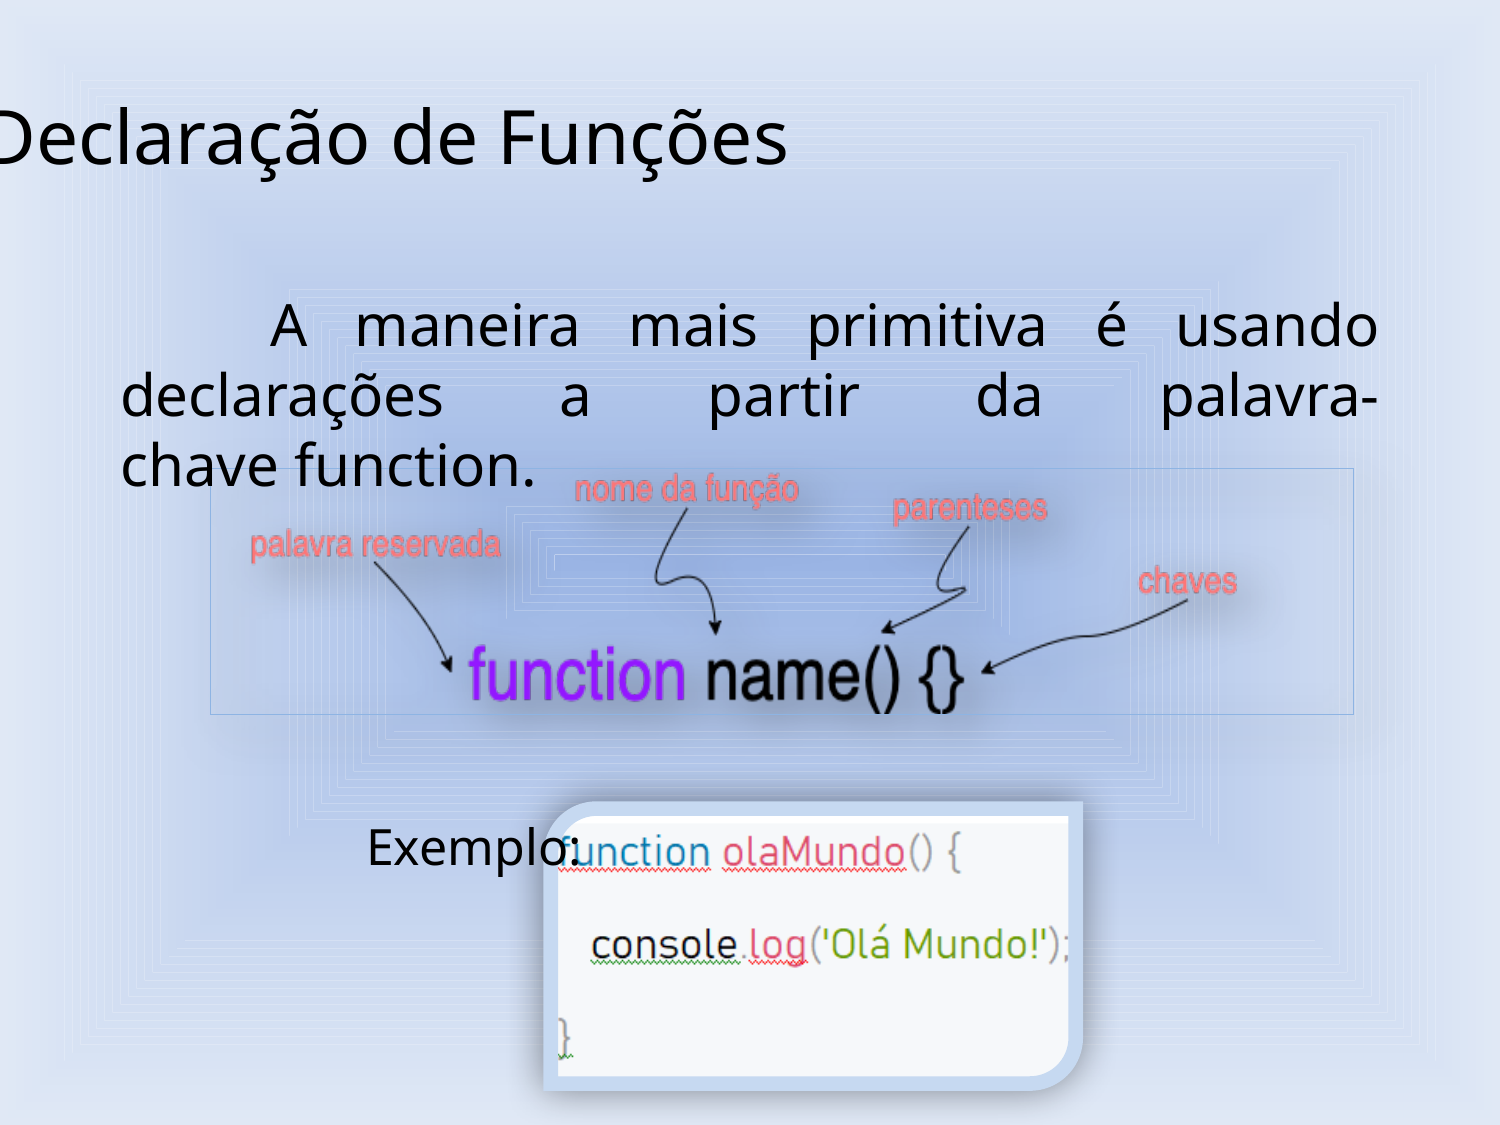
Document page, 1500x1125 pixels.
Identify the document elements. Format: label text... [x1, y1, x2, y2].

text_box Declaração de Funções [0, 81, 805, 187]
picture [210, 468, 1354, 716]
text_box A maneira mais primitiva é usando declarações a partir da palavra-chave function. [105, 281, 1395, 506]
picture [550, 808, 1076, 1084]
text_box Exemplo: [351, 808, 548, 884]
